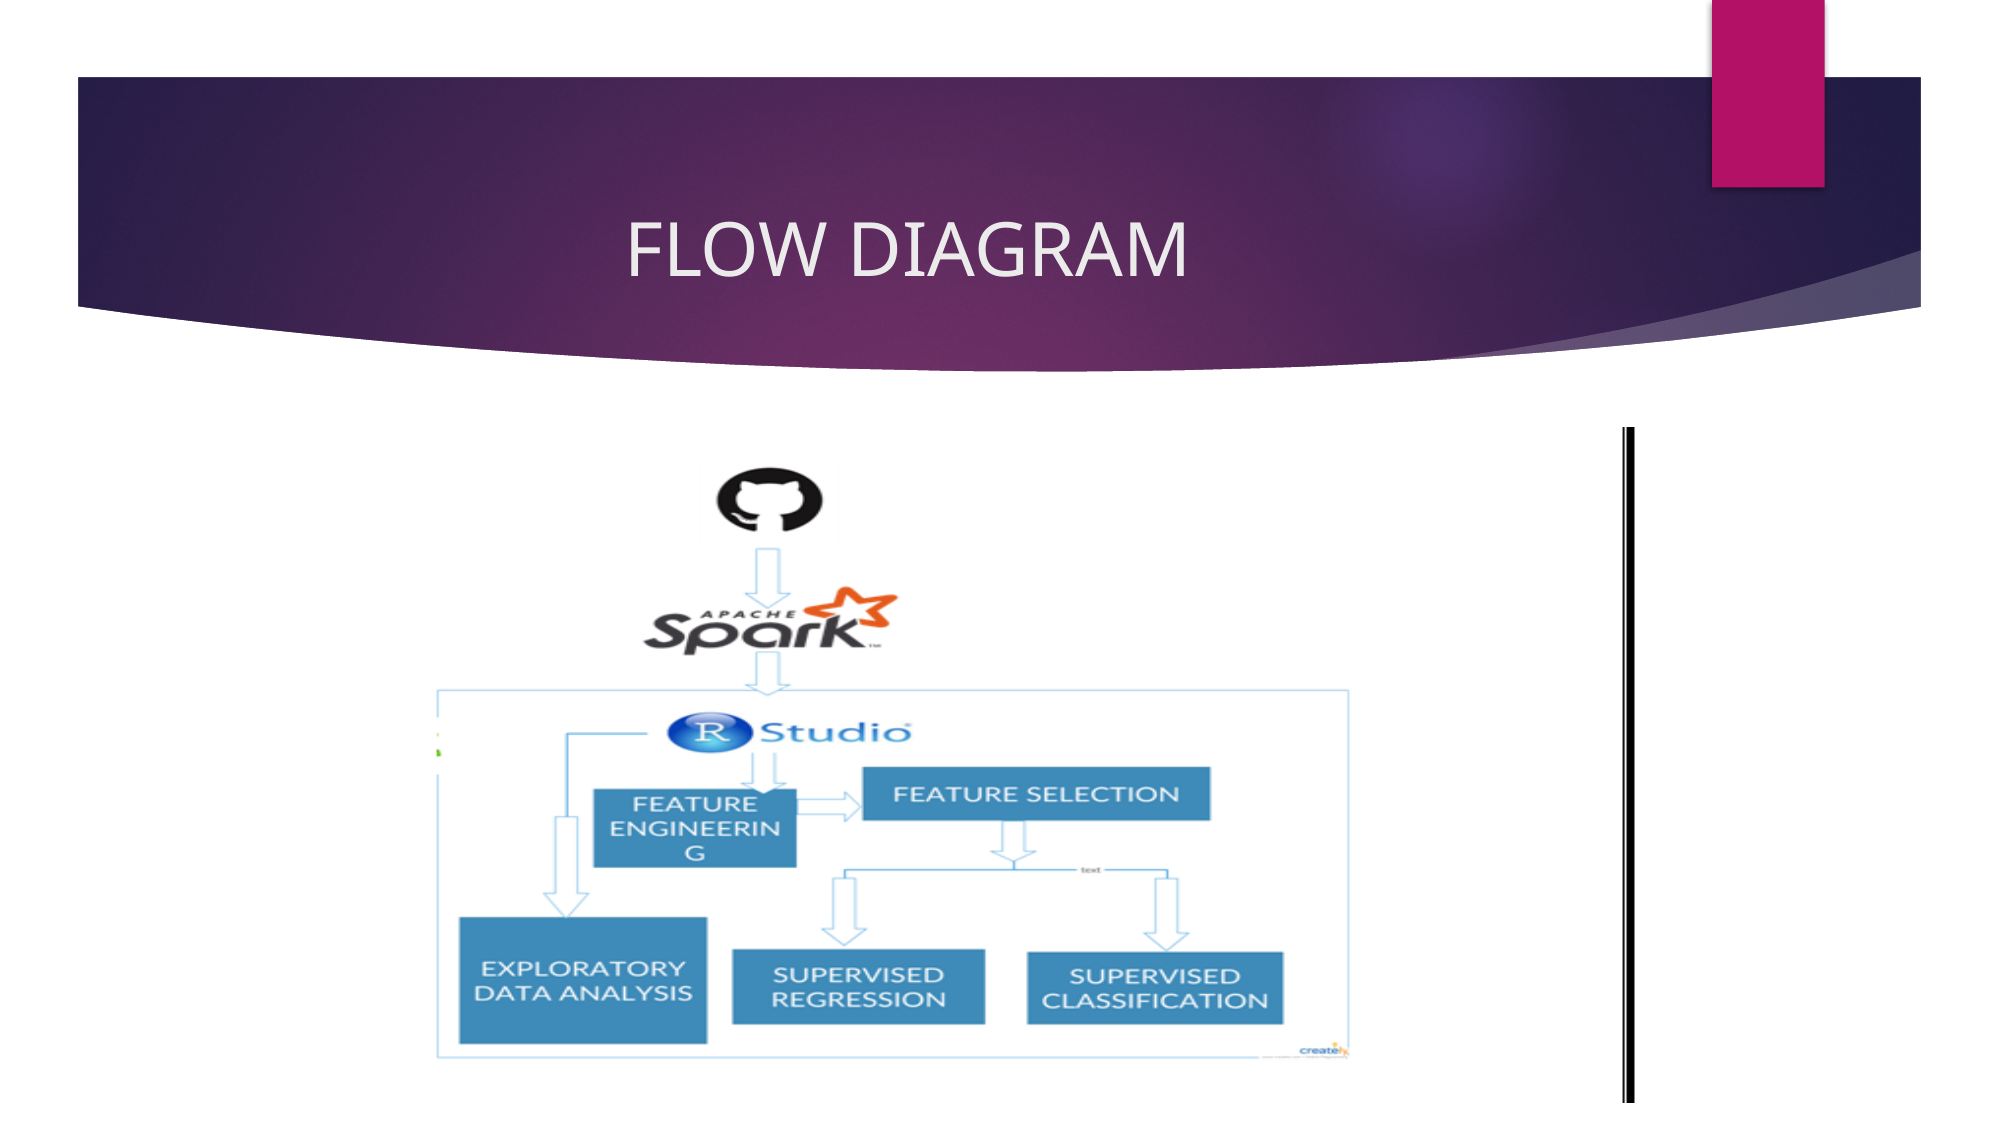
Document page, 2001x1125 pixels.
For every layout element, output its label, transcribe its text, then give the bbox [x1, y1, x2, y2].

picture [79, 78, 1920, 327]
picture [308, 333, 1596, 371]
title FLOW DIAGRAM [189, 159, 1627, 333]
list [214, 426, 1690, 1103]
